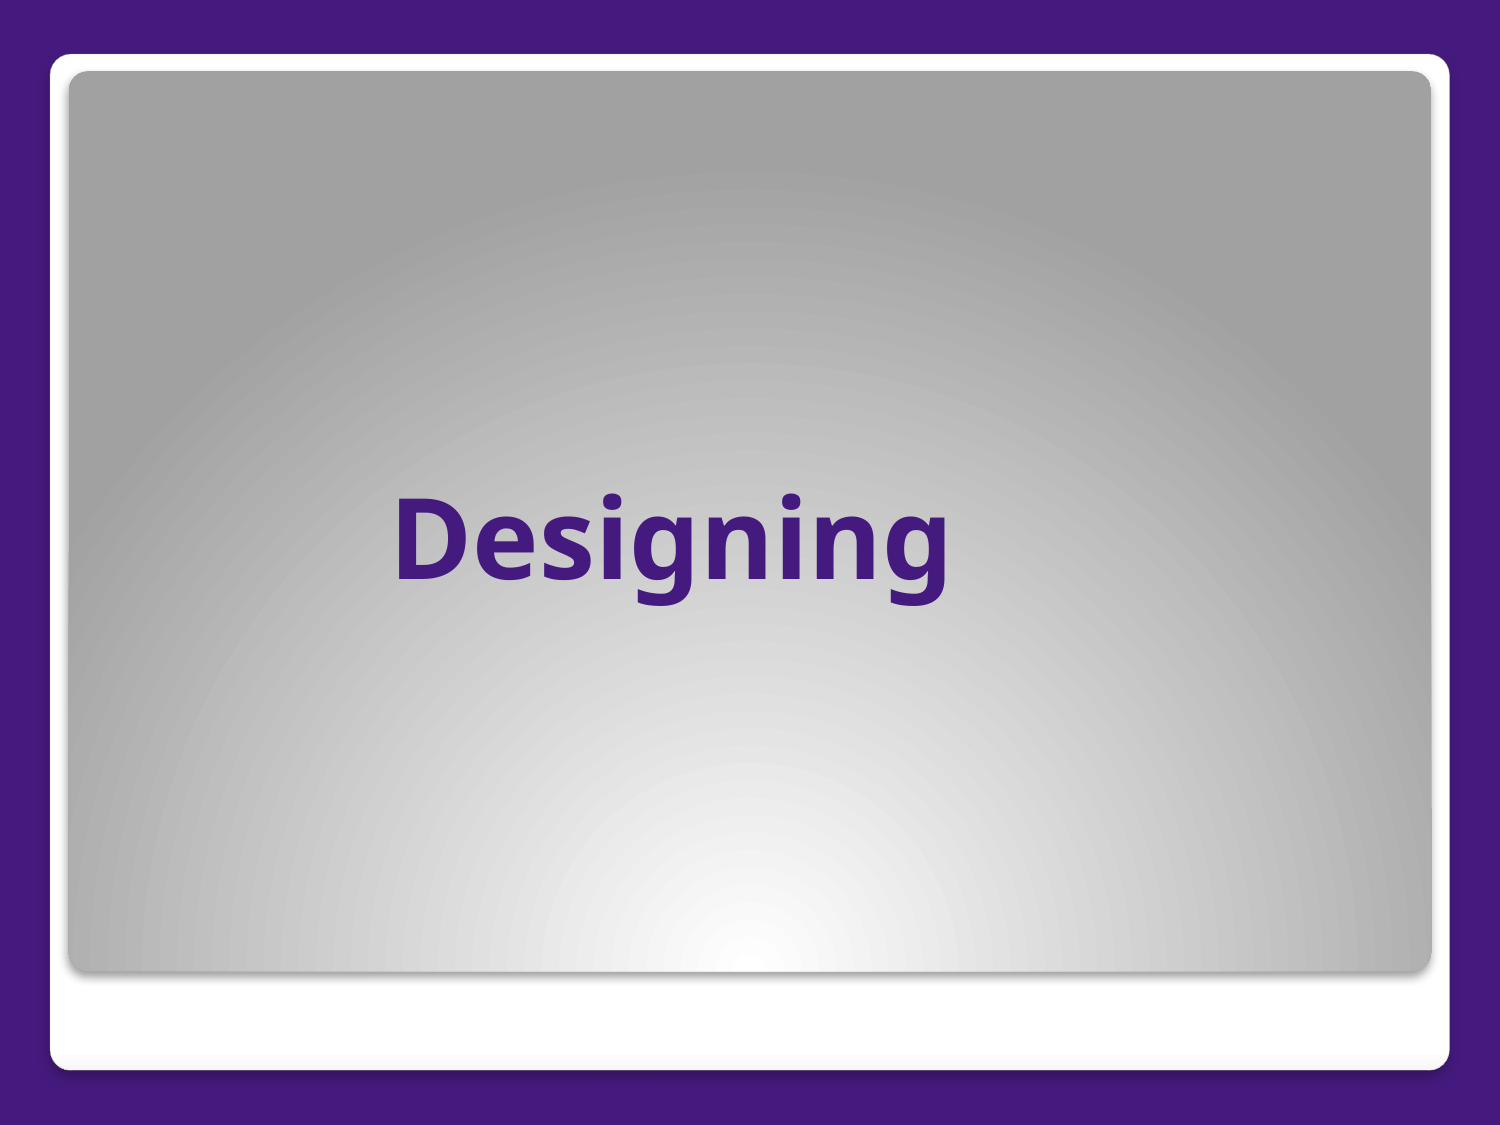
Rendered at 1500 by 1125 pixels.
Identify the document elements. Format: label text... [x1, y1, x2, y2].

title Designing [82, 363, 1425, 610]
